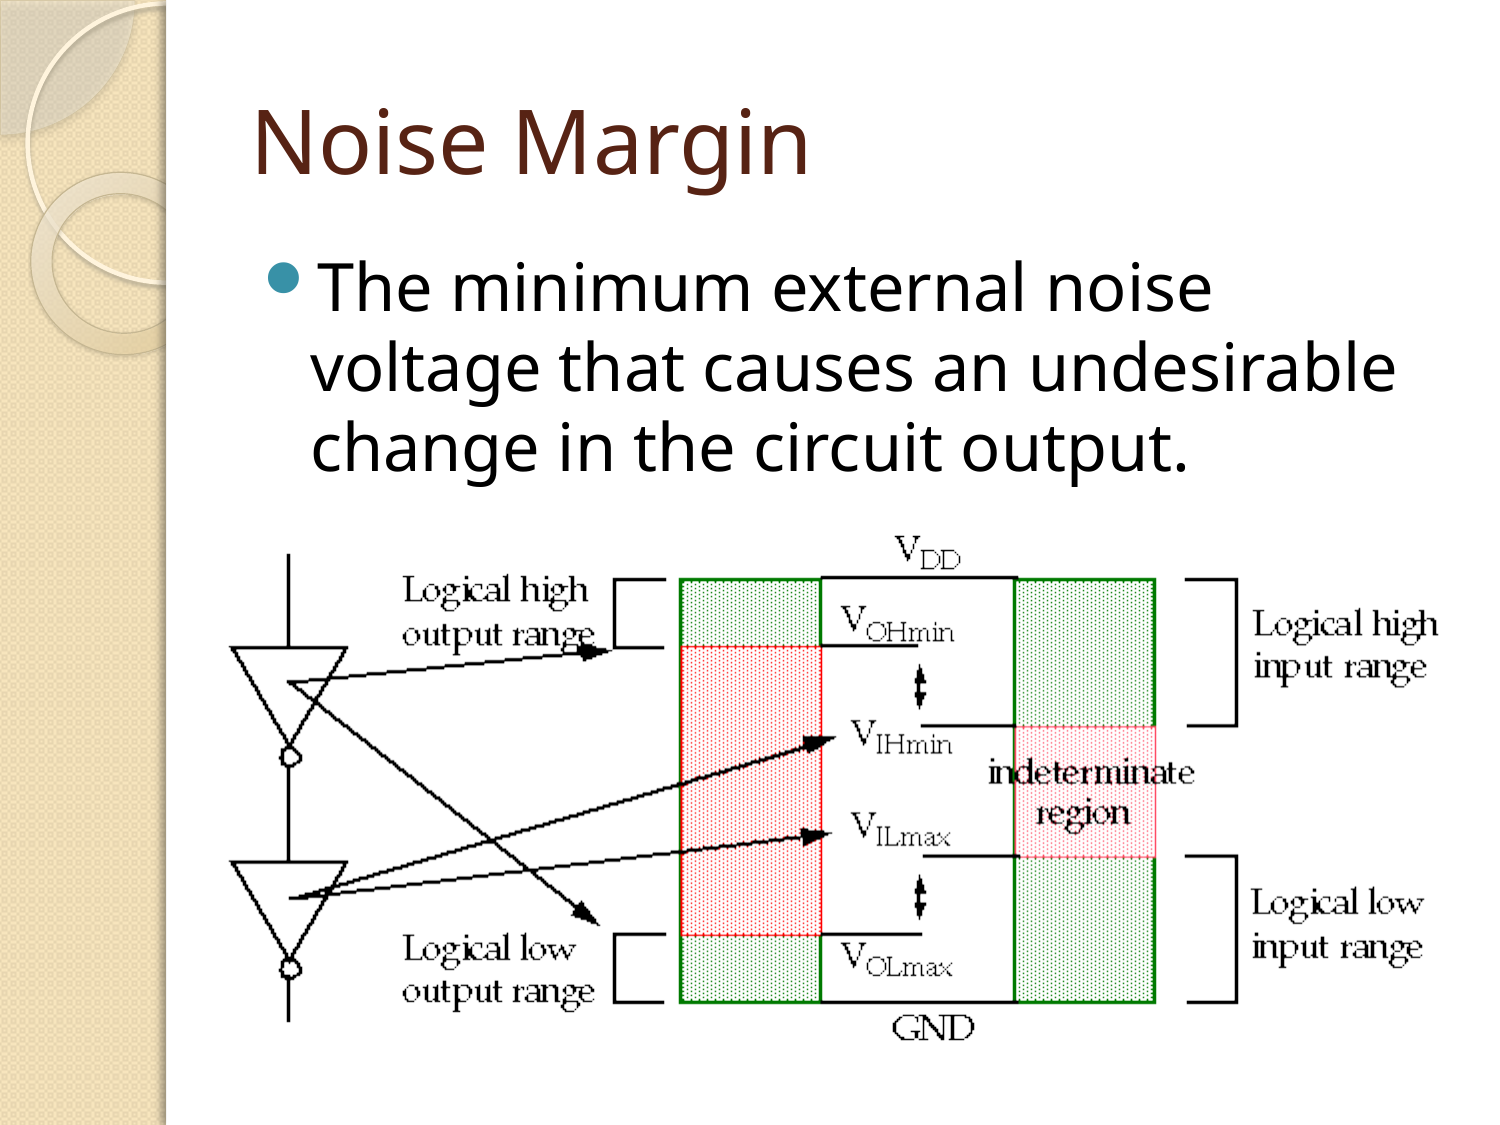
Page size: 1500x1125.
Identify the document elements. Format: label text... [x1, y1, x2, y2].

title Noise Margin [235, 45, 1466, 233]
list The minimum external noise voltage that causes an undesirable change in the circuit output. [235, 237, 1466, 1025]
picture [159, 524, 1455, 1063]
